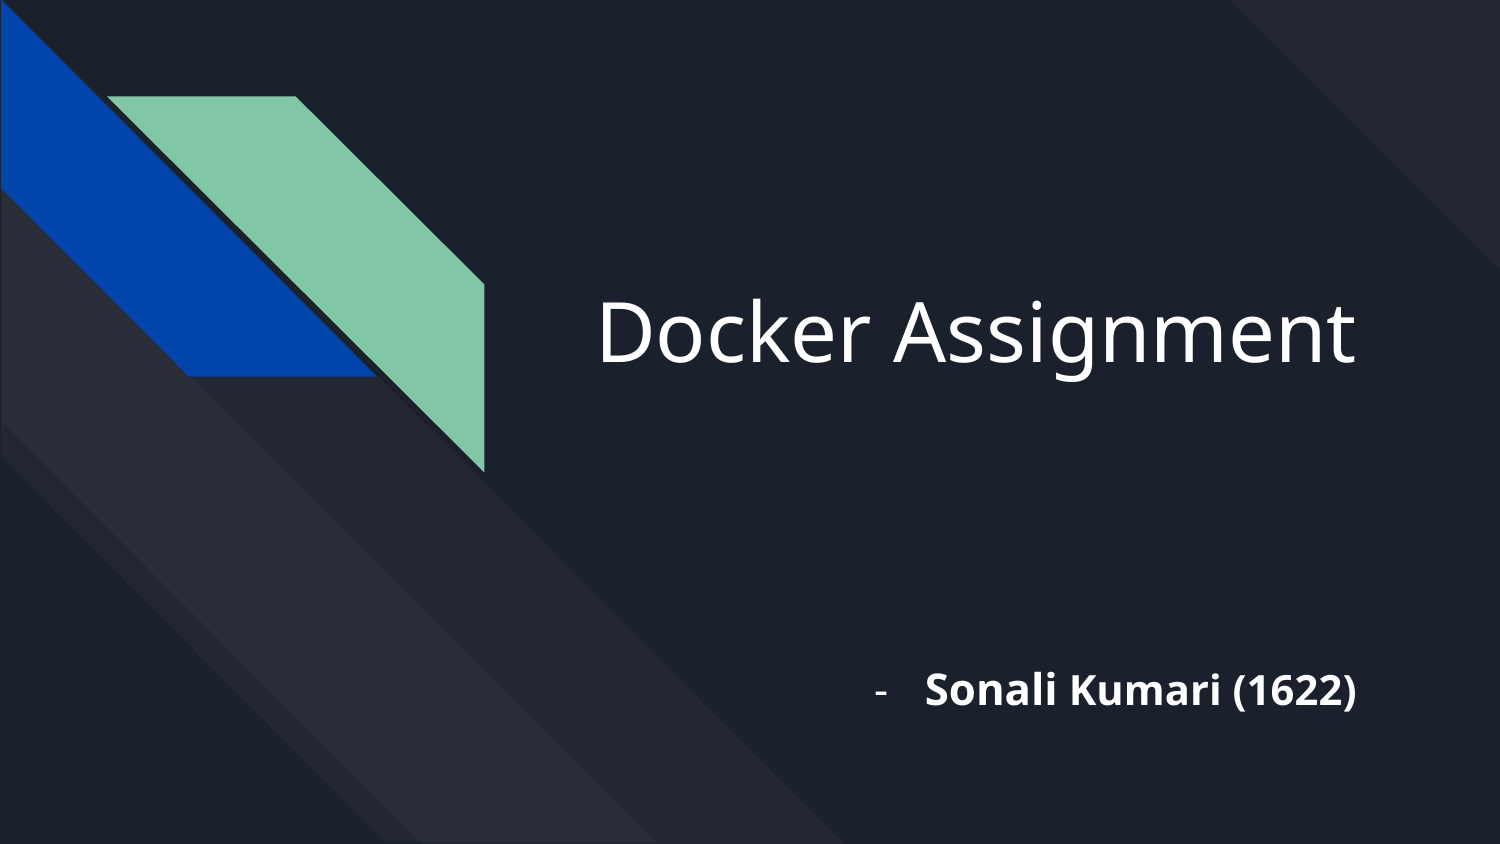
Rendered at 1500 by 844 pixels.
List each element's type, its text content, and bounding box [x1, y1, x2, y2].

title Docker Assignment [580, 258, 1404, 518]
subtitle Sonali Kumari (1622) [835, 643, 1404, 737]
